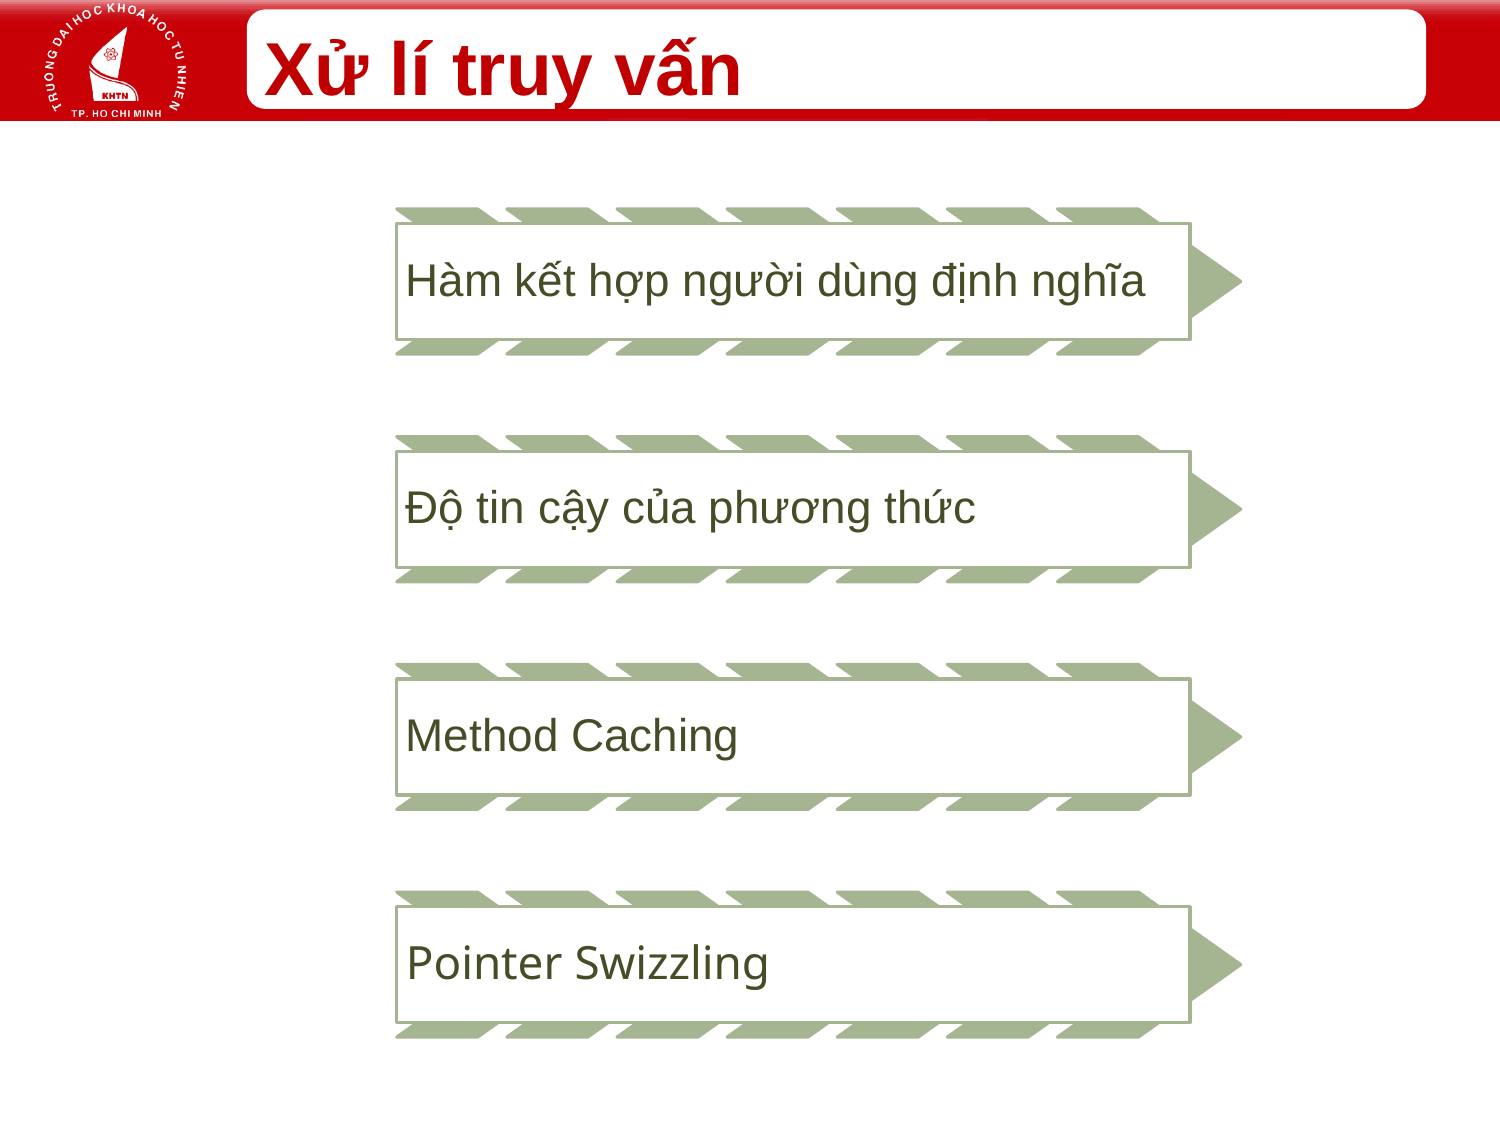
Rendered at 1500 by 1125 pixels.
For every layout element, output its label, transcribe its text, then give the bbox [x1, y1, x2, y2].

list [136, 136, 1500, 1038]
title Xử lí truy vấn [249, 0, 1500, 127]
picture [0, 0, 249, 121]
